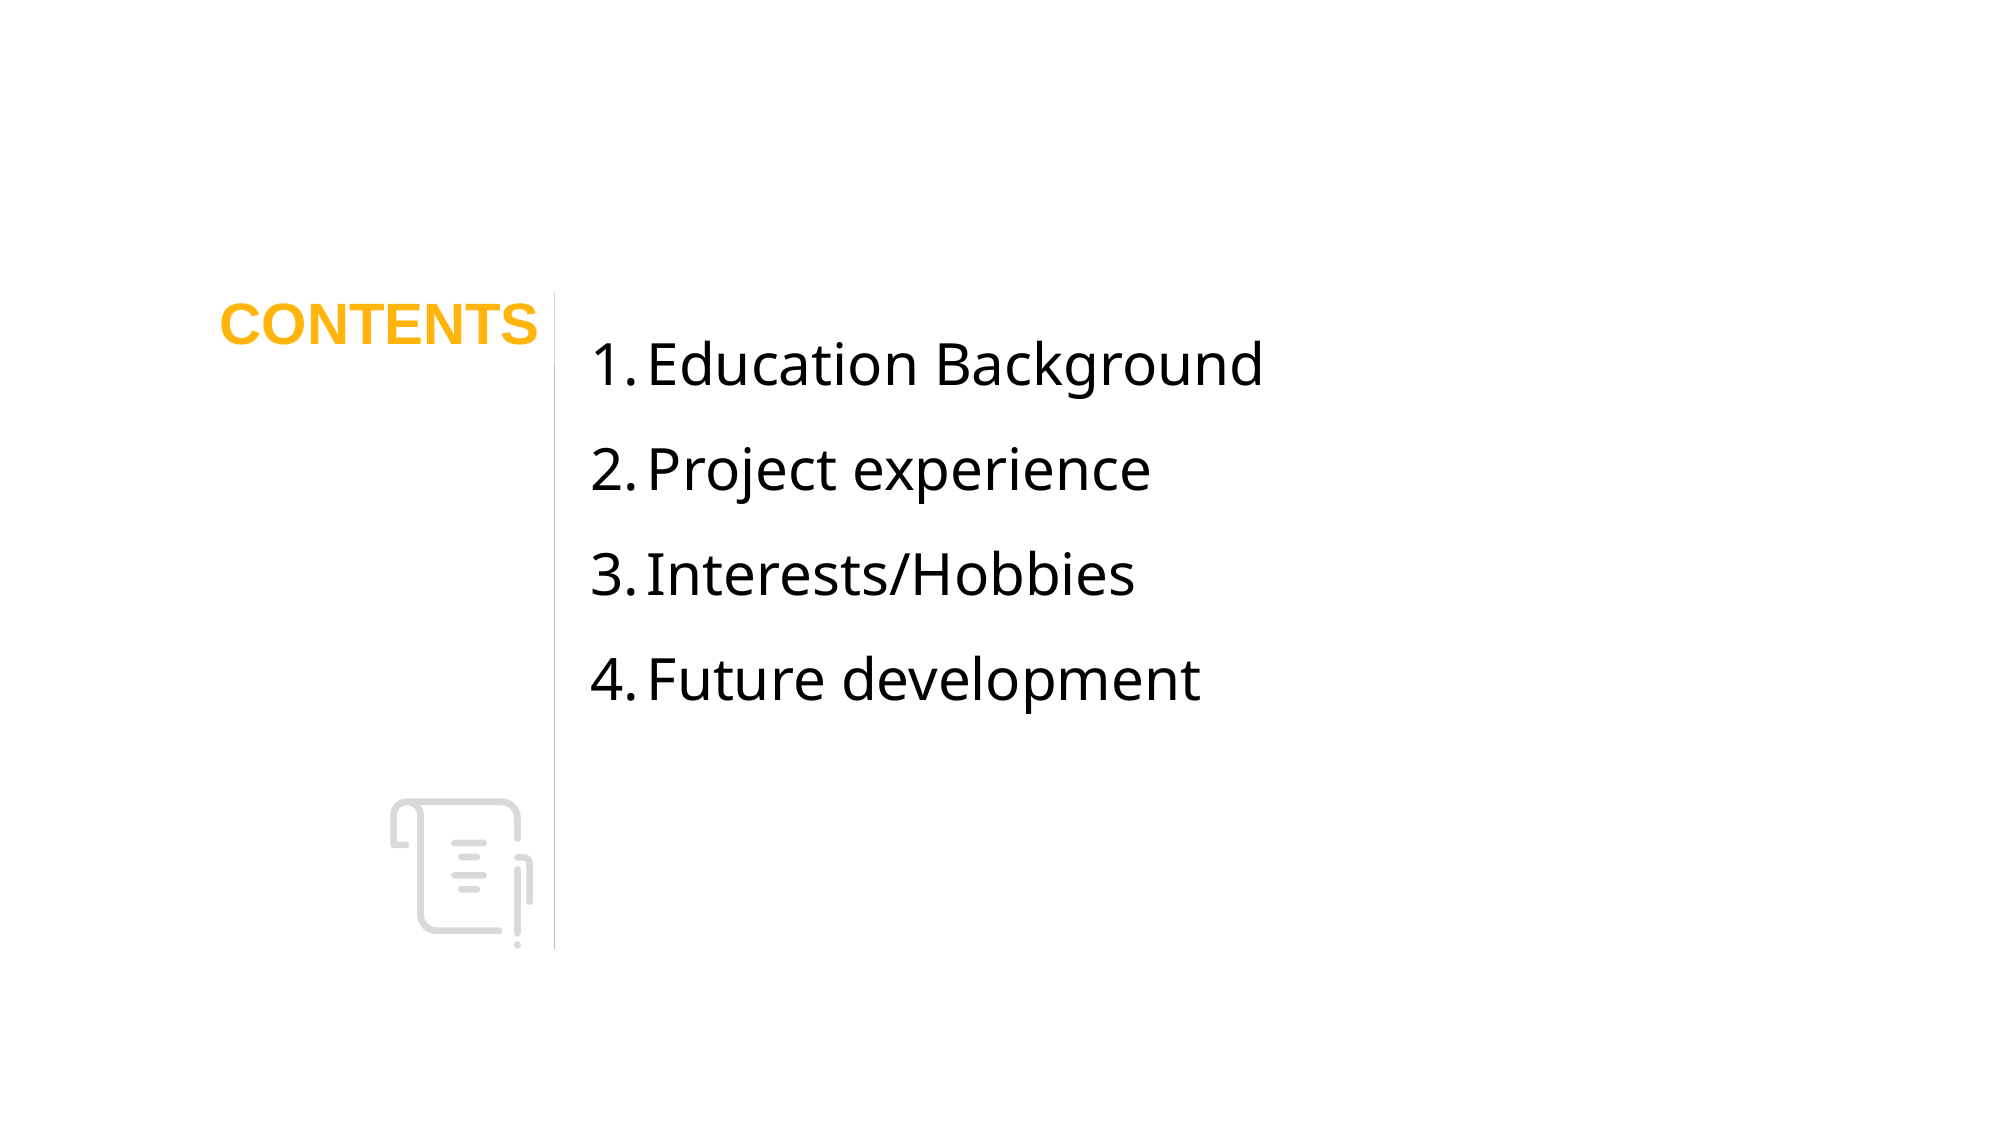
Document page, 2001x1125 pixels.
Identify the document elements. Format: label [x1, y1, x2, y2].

text_box [124, 278, 1890, 949]
